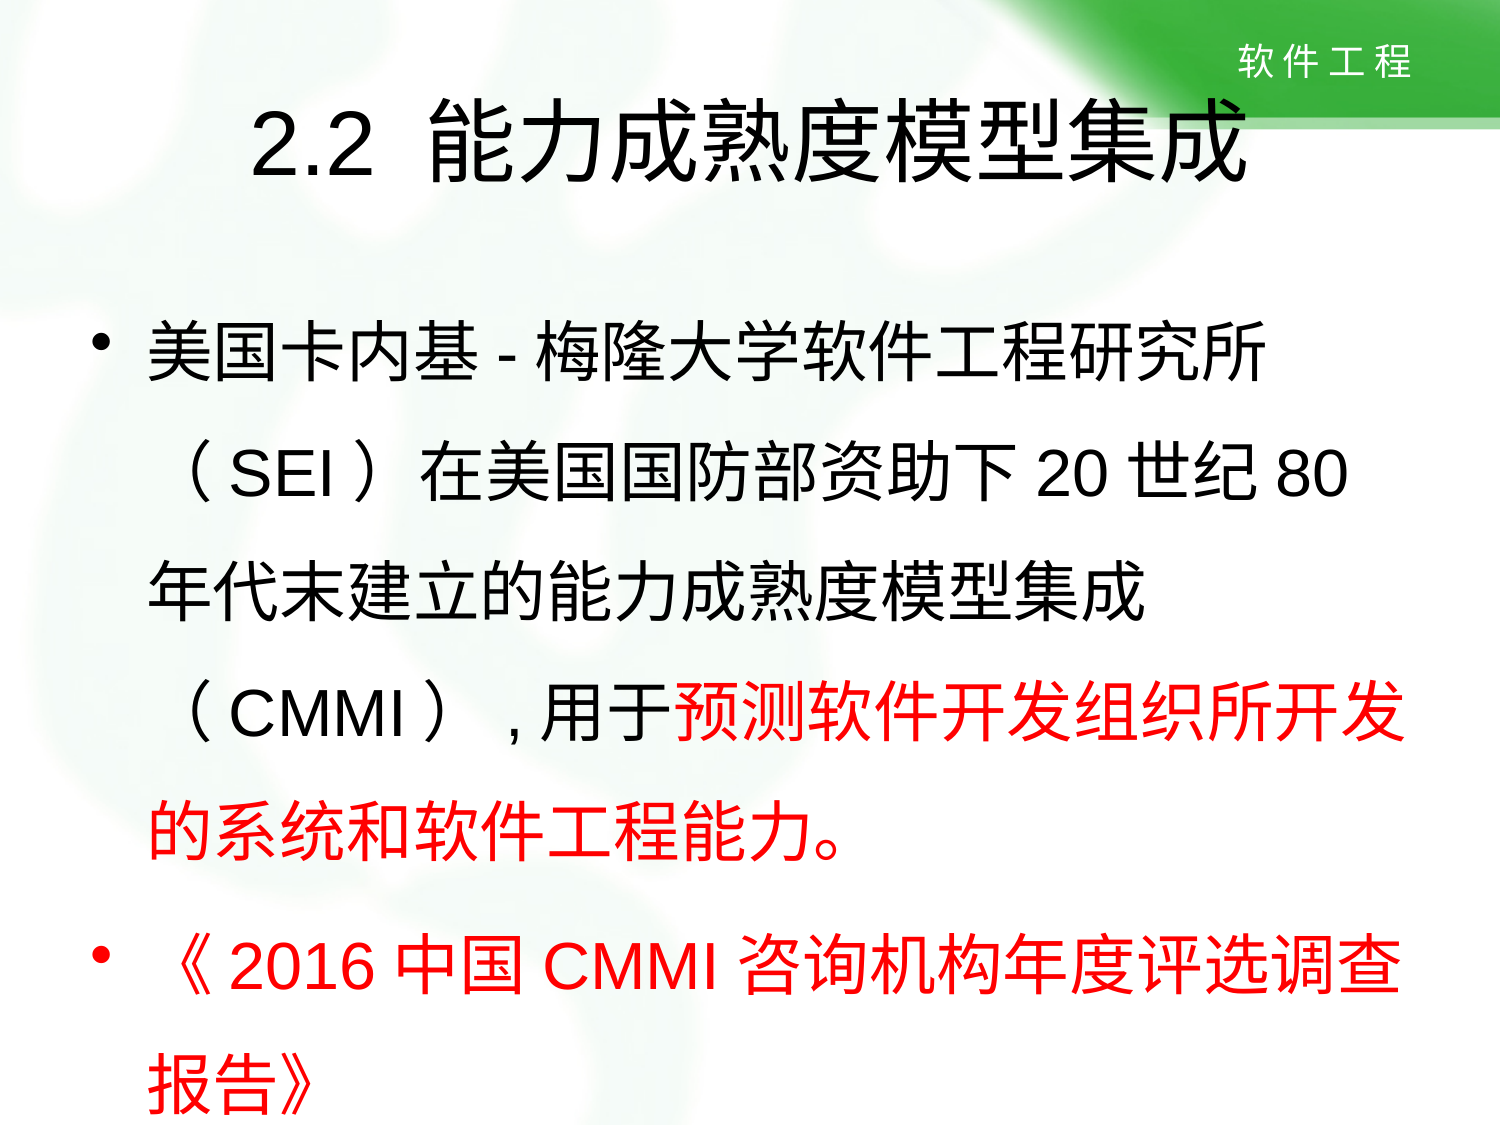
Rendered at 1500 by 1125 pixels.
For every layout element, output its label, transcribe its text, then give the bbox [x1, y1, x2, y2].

title 2.2 能力成熟度模型集成 [75, 45, 1425, 233]
picture [0, 0, 1500, 1125]
list 美国卡内基-梅隆大学软件工程研究所（SEI）在美国国防部资助下20世纪80年代末建立的能力成熟度模型集成（CMMI）,用于预测软件开发组织所开发的系统和软件工程能力。 《2016中国CMMI咨询机构年度评选调查报告》 [75, 262, 1425, 1005]
